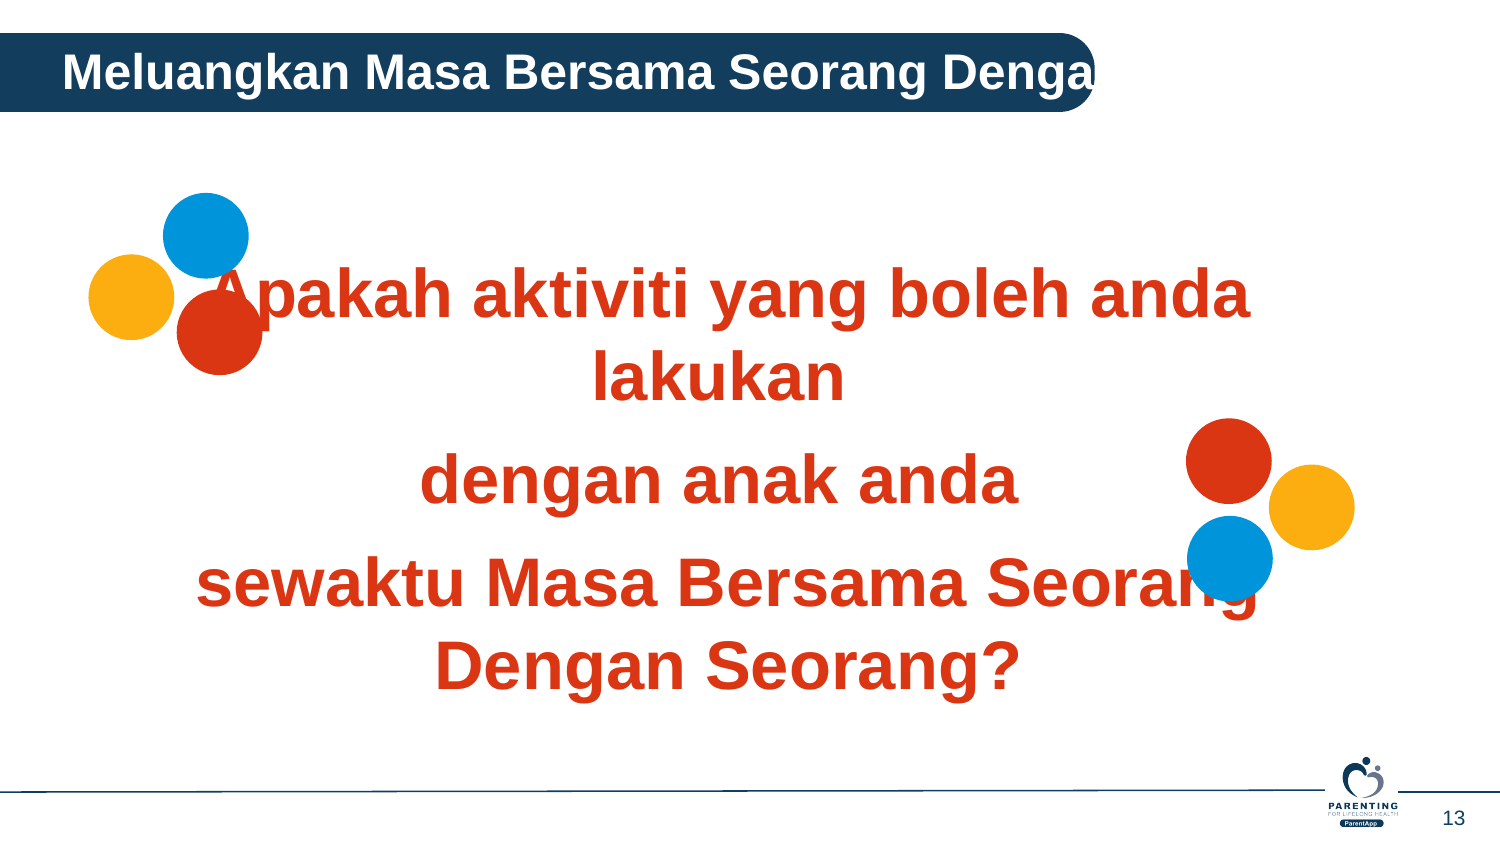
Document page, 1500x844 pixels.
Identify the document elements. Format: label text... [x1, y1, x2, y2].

text_box Apakah aktiviti yang boleh anda lakukan dengan anak anda sewaktu Masa Bersama Seorang Dengan Seorang? [56, 241, 1402, 711]
picture [1328, 756, 1398, 828]
text_box [176, 289, 263, 376]
text_box [162, 192, 249, 279]
text_box [1185, 418, 1272, 505]
text_box [1268, 464, 1355, 551]
text_box [0, 33, 46, 112]
text_box Meluangkan Masa Bersama Seorang Dengan Seorang bersama Anak Saya [46, 32, 1500, 168]
text_box [88, 254, 175, 341]
text_box [1187, 515, 1273, 602]
